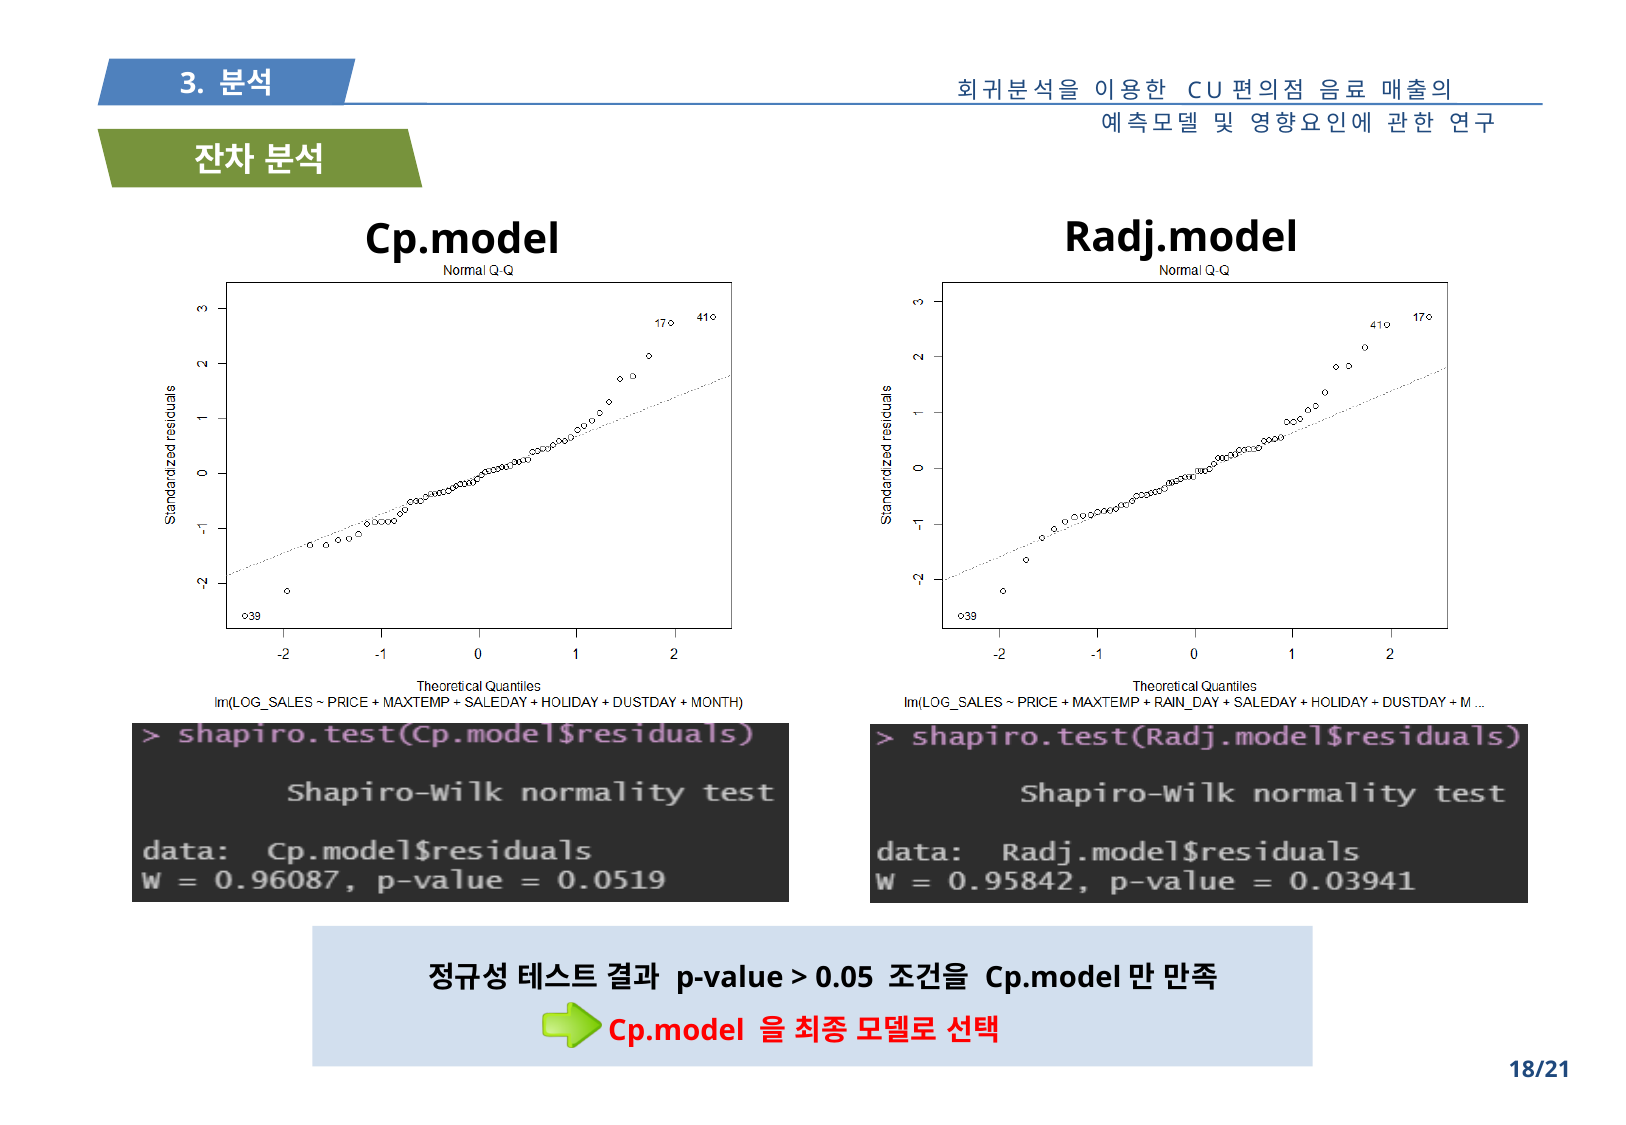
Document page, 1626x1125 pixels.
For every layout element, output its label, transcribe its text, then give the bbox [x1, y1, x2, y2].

picture [132, 182, 790, 903]
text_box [312, 925, 1313, 1067]
text_box 잔차 분석 [95, 126, 423, 190]
picture [859, 182, 1528, 903]
